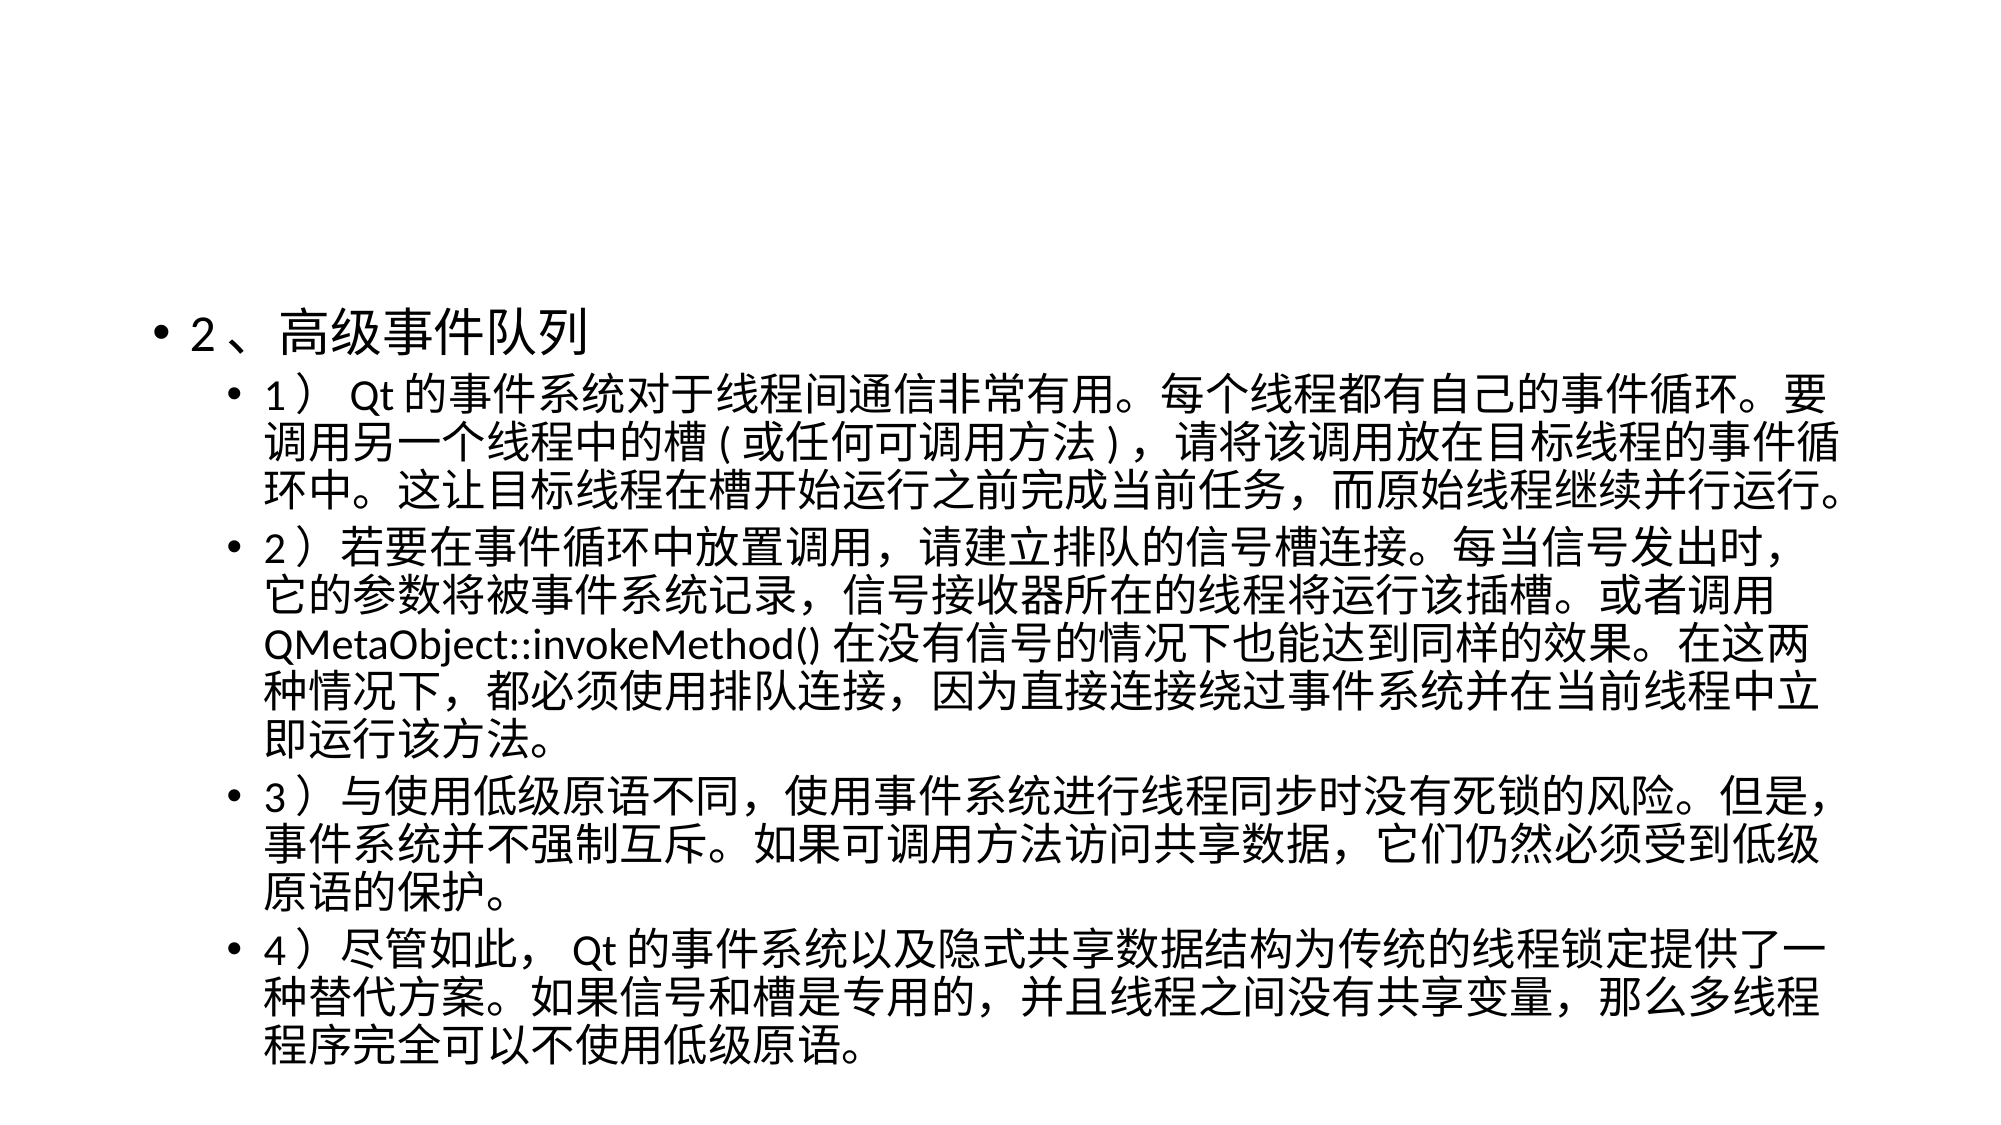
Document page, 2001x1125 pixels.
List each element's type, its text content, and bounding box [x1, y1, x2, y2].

list 2、高级事件队列 1）Qt的事件系统对于线程间通信非常有用。每个线程都有自己的事件循环。要调用另一个线程中的槽(或任何可调用方法)，请将该调用放在目标线程的事件循环中。这让目标线程在槽开始运行之前完成当前任务，而原始线程继续并行运行。 2）若要在事件循环中放置调用，请建立排队的信号槽连接。每当信号发出时，它的参数将被事件系统记录，信号接收器所在的线程将运行该插槽。或者调用QMetaObject::invokeMethod()在没有信号的情况下也能达到同样的效果。在这两种情况下，都必须使用排队连接，因为直接连接绕过事件系统并在当前线程中立即运行该方法。 3）与使用低级原语不同，使用事件系统进行线程同步时没有死锁的风险。但是，事件系统并不强制互斥。如果可调用方法访问共享数据，它们仍然必须受到低级原语的保护。 4）尽管如此，Qt的事件系统以及隐式共享数据结构为传统的线程锁定提供了一种替代方案。如果信号和槽是专用的，并且线程之间没有共享变量，那么多线程程序完全可以不使用低级原语。 [137, 299, 1863, 1102]
